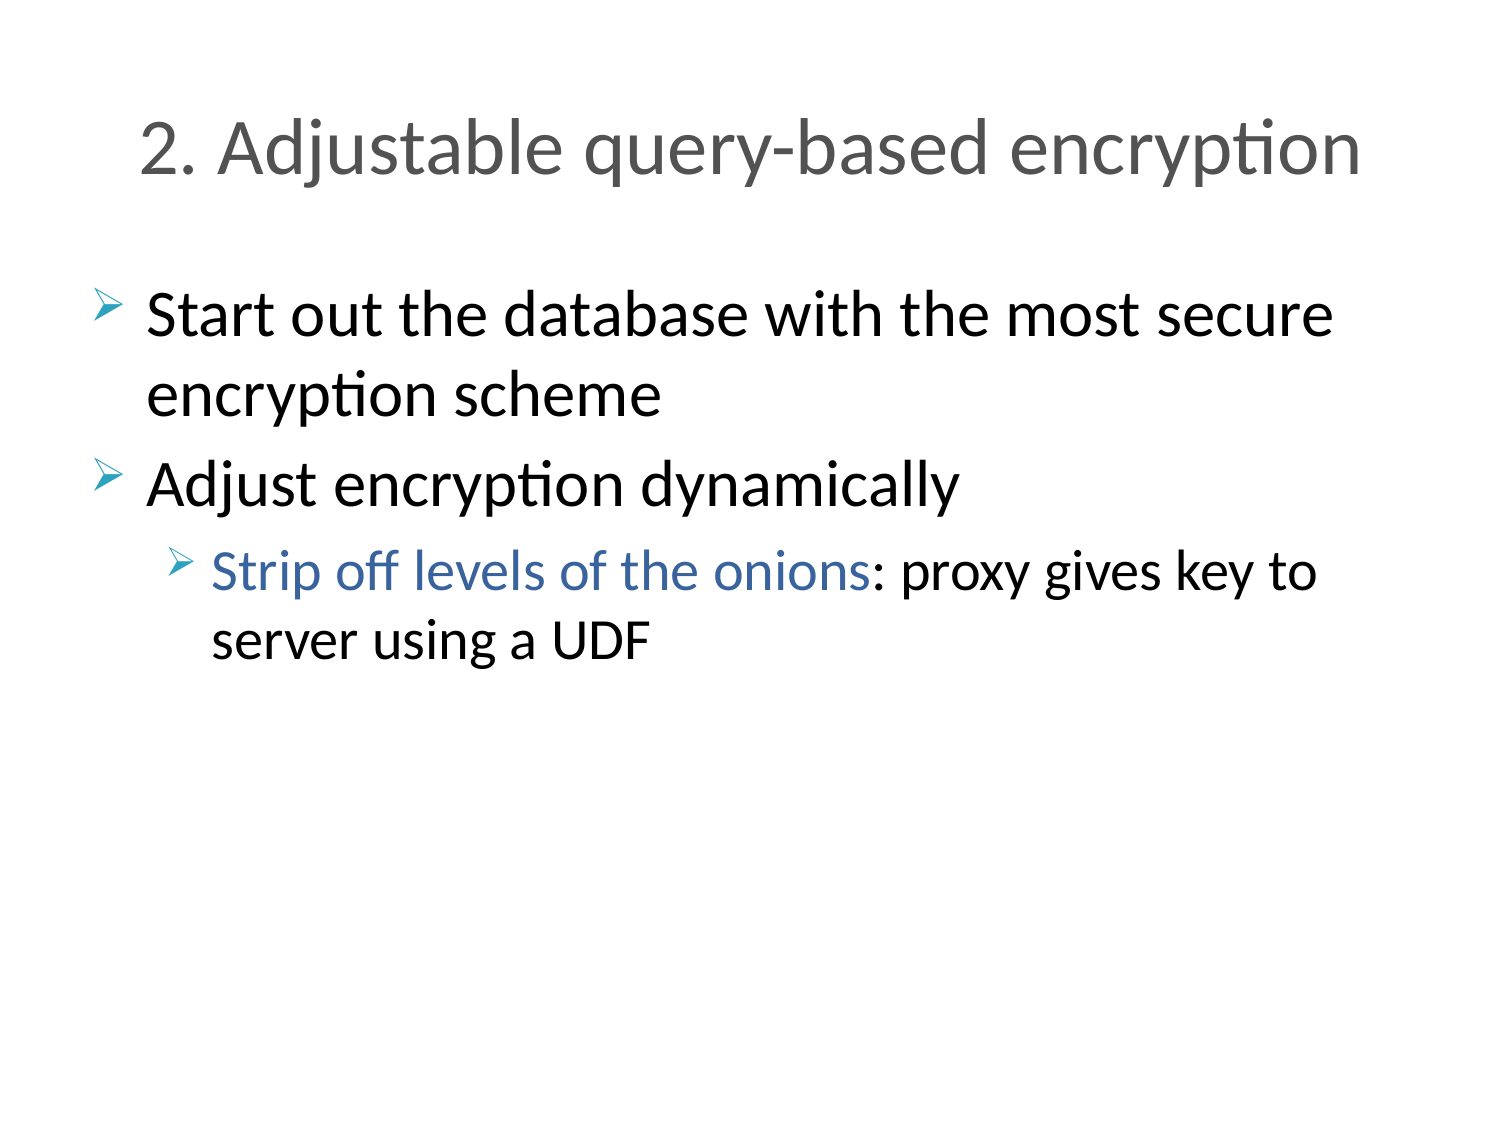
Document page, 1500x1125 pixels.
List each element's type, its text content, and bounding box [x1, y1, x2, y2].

list Start out the database with the most secure encryption scheme [75, 262, 1425, 432]
text_box Adjust encryption dynamically Strip off levels of the onions: proxy gives key to server using a UDF [74, 432, 1425, 1125]
title 2. Adjustable query-based encryption [76, 48, 1427, 236]
